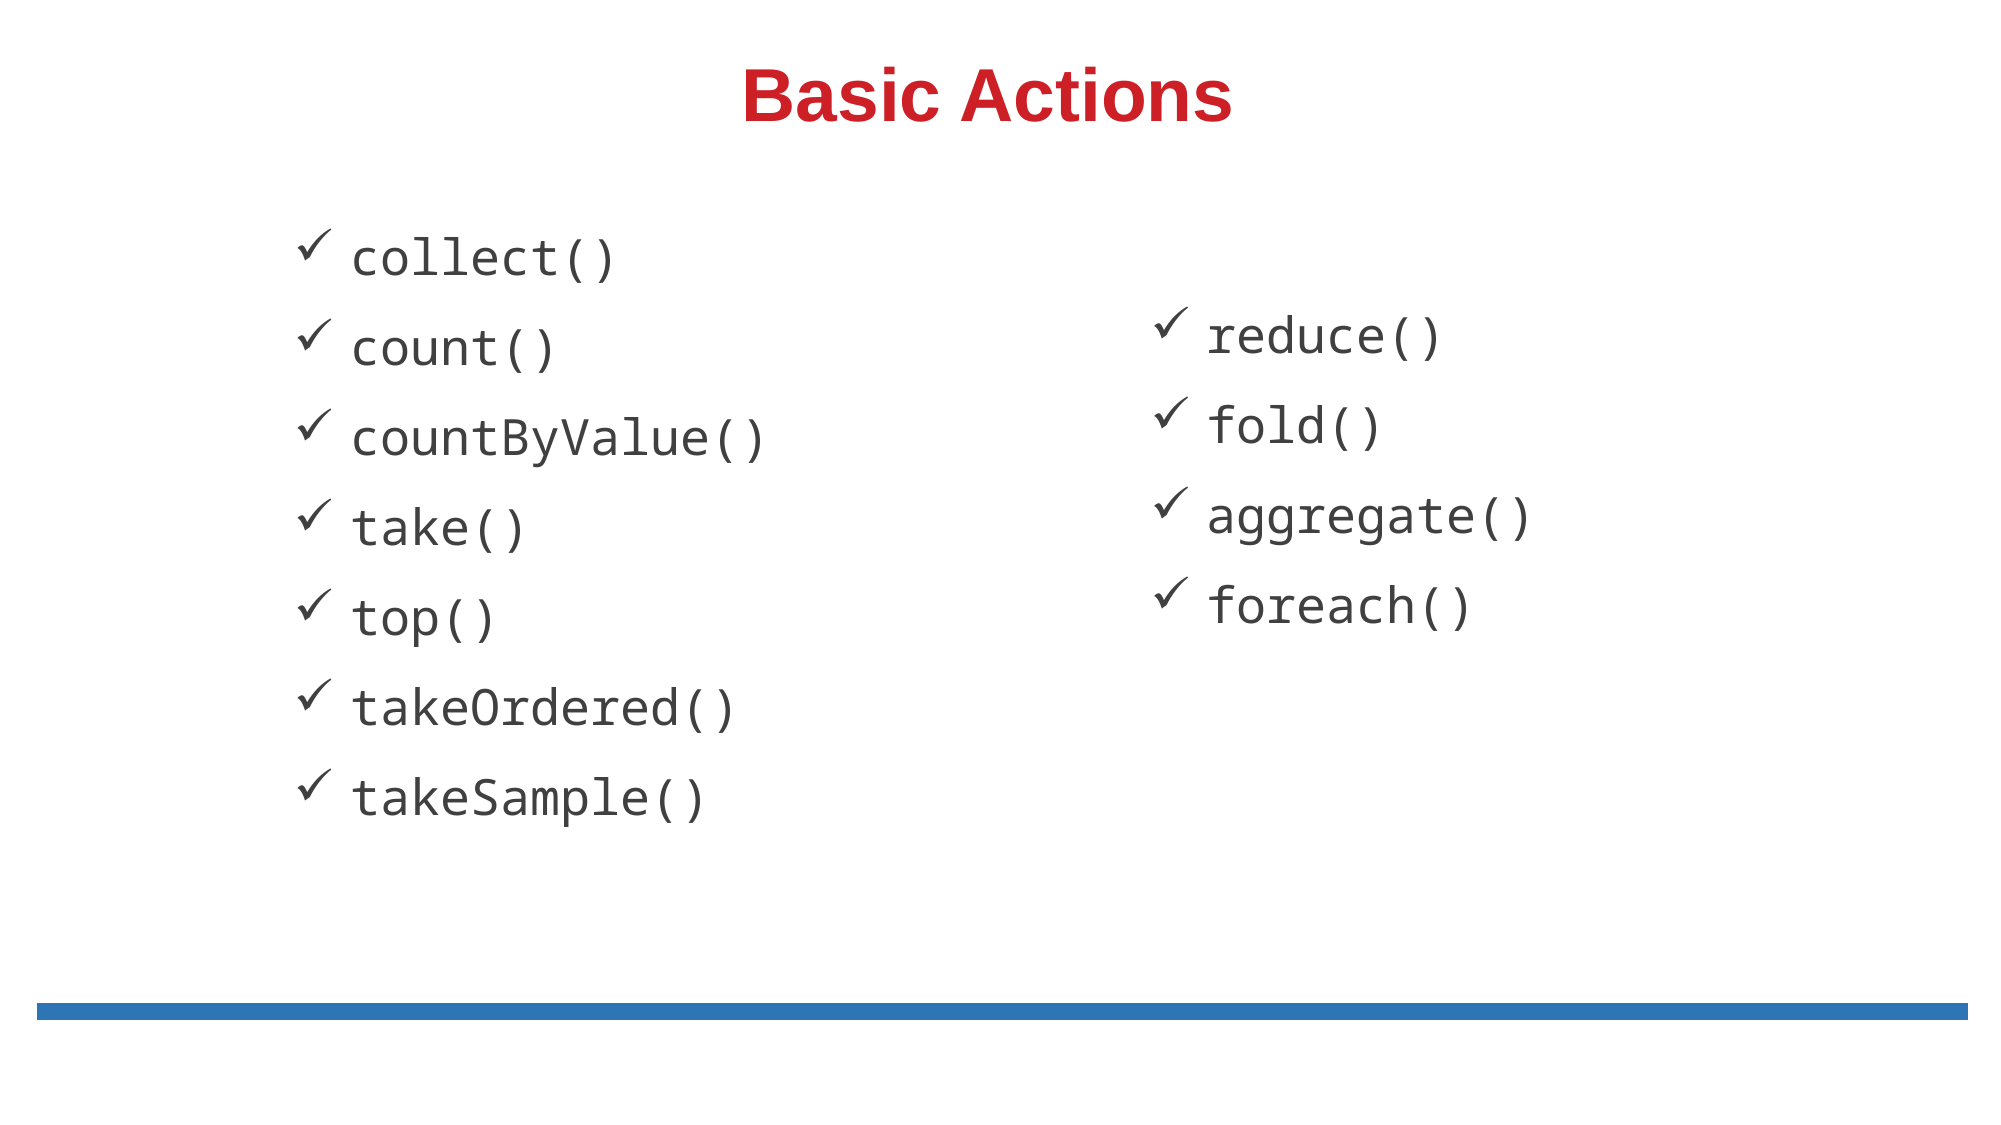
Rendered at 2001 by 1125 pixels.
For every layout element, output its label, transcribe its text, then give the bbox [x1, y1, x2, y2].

title Basic Actions [238, 34, 1739, 146]
text_box reduce() fold() aggregate() foreach() [1060, 265, 1714, 641]
text_box collect() count() countByValue() take() top() takeOrdered() takeSample() [203, 187, 870, 833]
